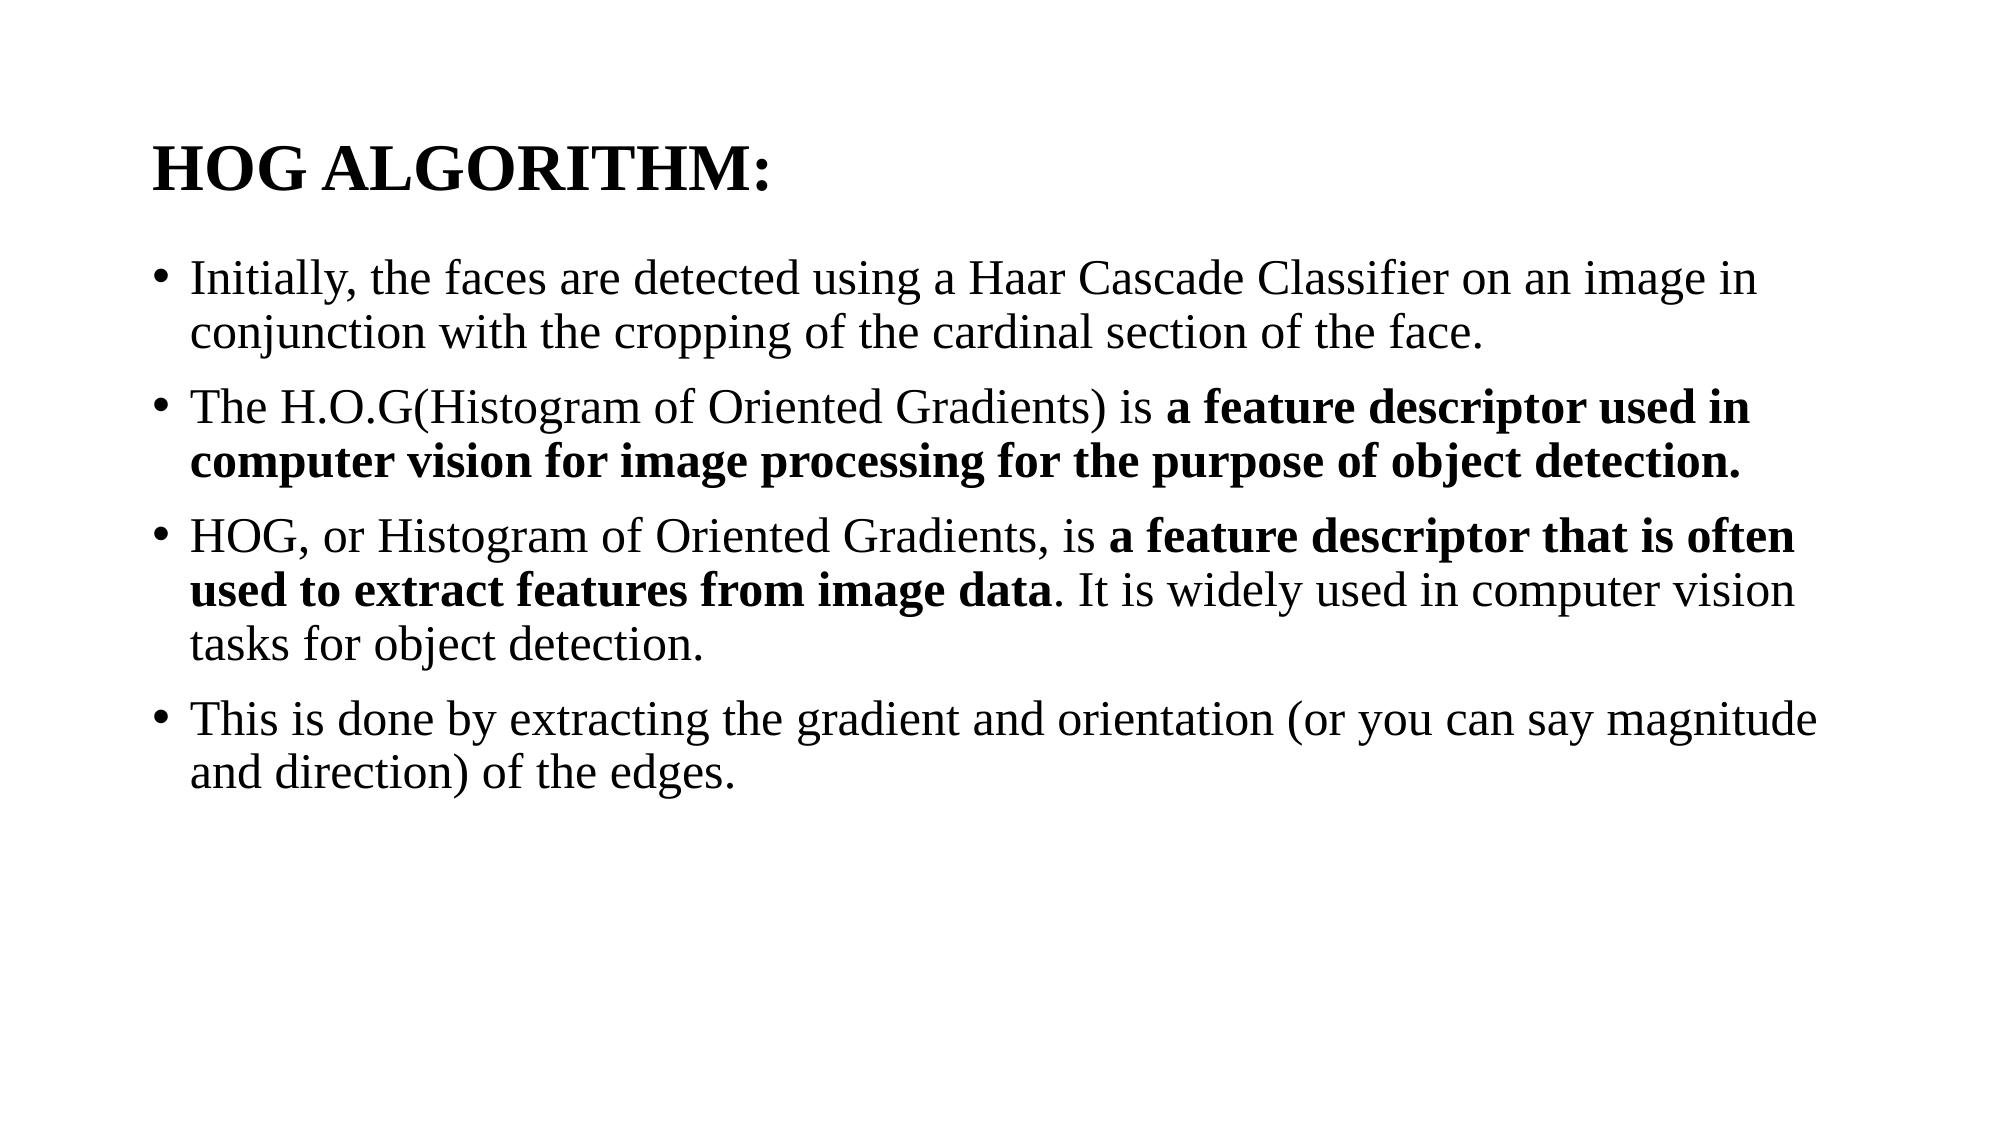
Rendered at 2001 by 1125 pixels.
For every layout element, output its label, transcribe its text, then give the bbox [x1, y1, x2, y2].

title HOG ALGORITHM: [137, 59, 1863, 243]
list Initially, the faces are detected using a Haar Cascade Classifier on an image in conjunction with the cropping of the cardinal section of the face. The H.O.G(Histogram of Oriented Gradients) is a feature descriptor used in computer vision for image processing for the purpose of object detection. HOG, or Histogram of Oriented Gradients, is a feature descriptor that is often used to extract features from image data. It is widely used in computer vision tasks for object detection. This is done by extracting the gradient and orientation (or you can say magnitude and direction) of the edges. [137, 243, 1863, 958]
